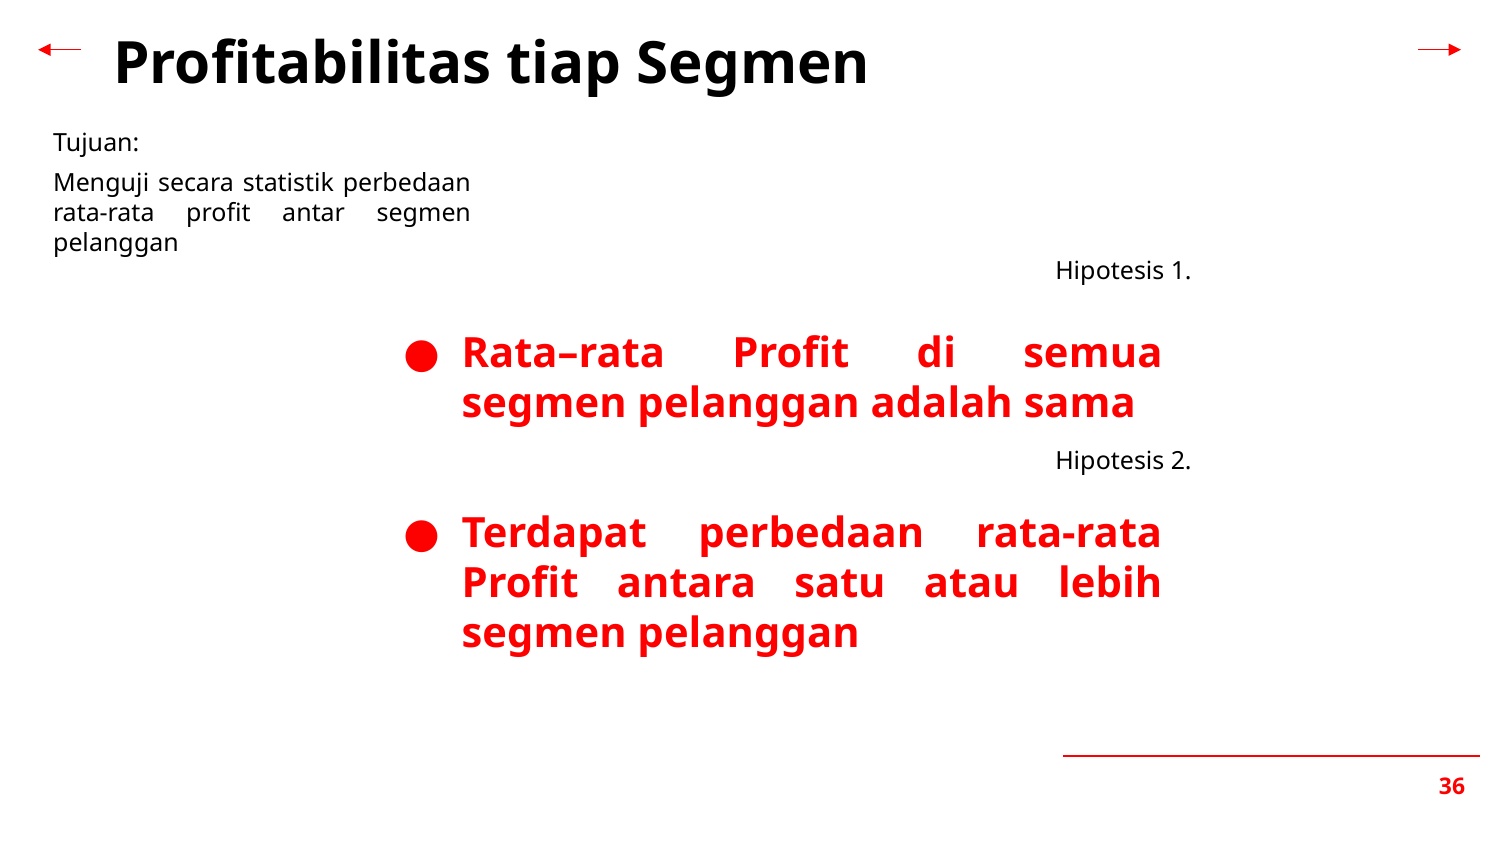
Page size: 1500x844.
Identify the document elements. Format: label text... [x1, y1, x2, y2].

title Terdapat perbedaan rata-rata Profit antara satu atau lebih segmen pelanggan [371, 515, 1178, 648]
subtitle Menguji secara statistik perbedaan rata-rata profit antar segmen pelanggan [38, 166, 487, 261]
subtitle Hipotesis 1. [644, 255, 1208, 299]
title Rata–rata Profit di semua segmen pelanggan adalah sama [371, 332, 1178, 420]
subtitle Tujuan: [38, 127, 741, 171]
subtitle Hipotesis 2. [644, 445, 1208, 489]
title Profitabilitas tiap Segmen [98, 12, 1005, 107]
